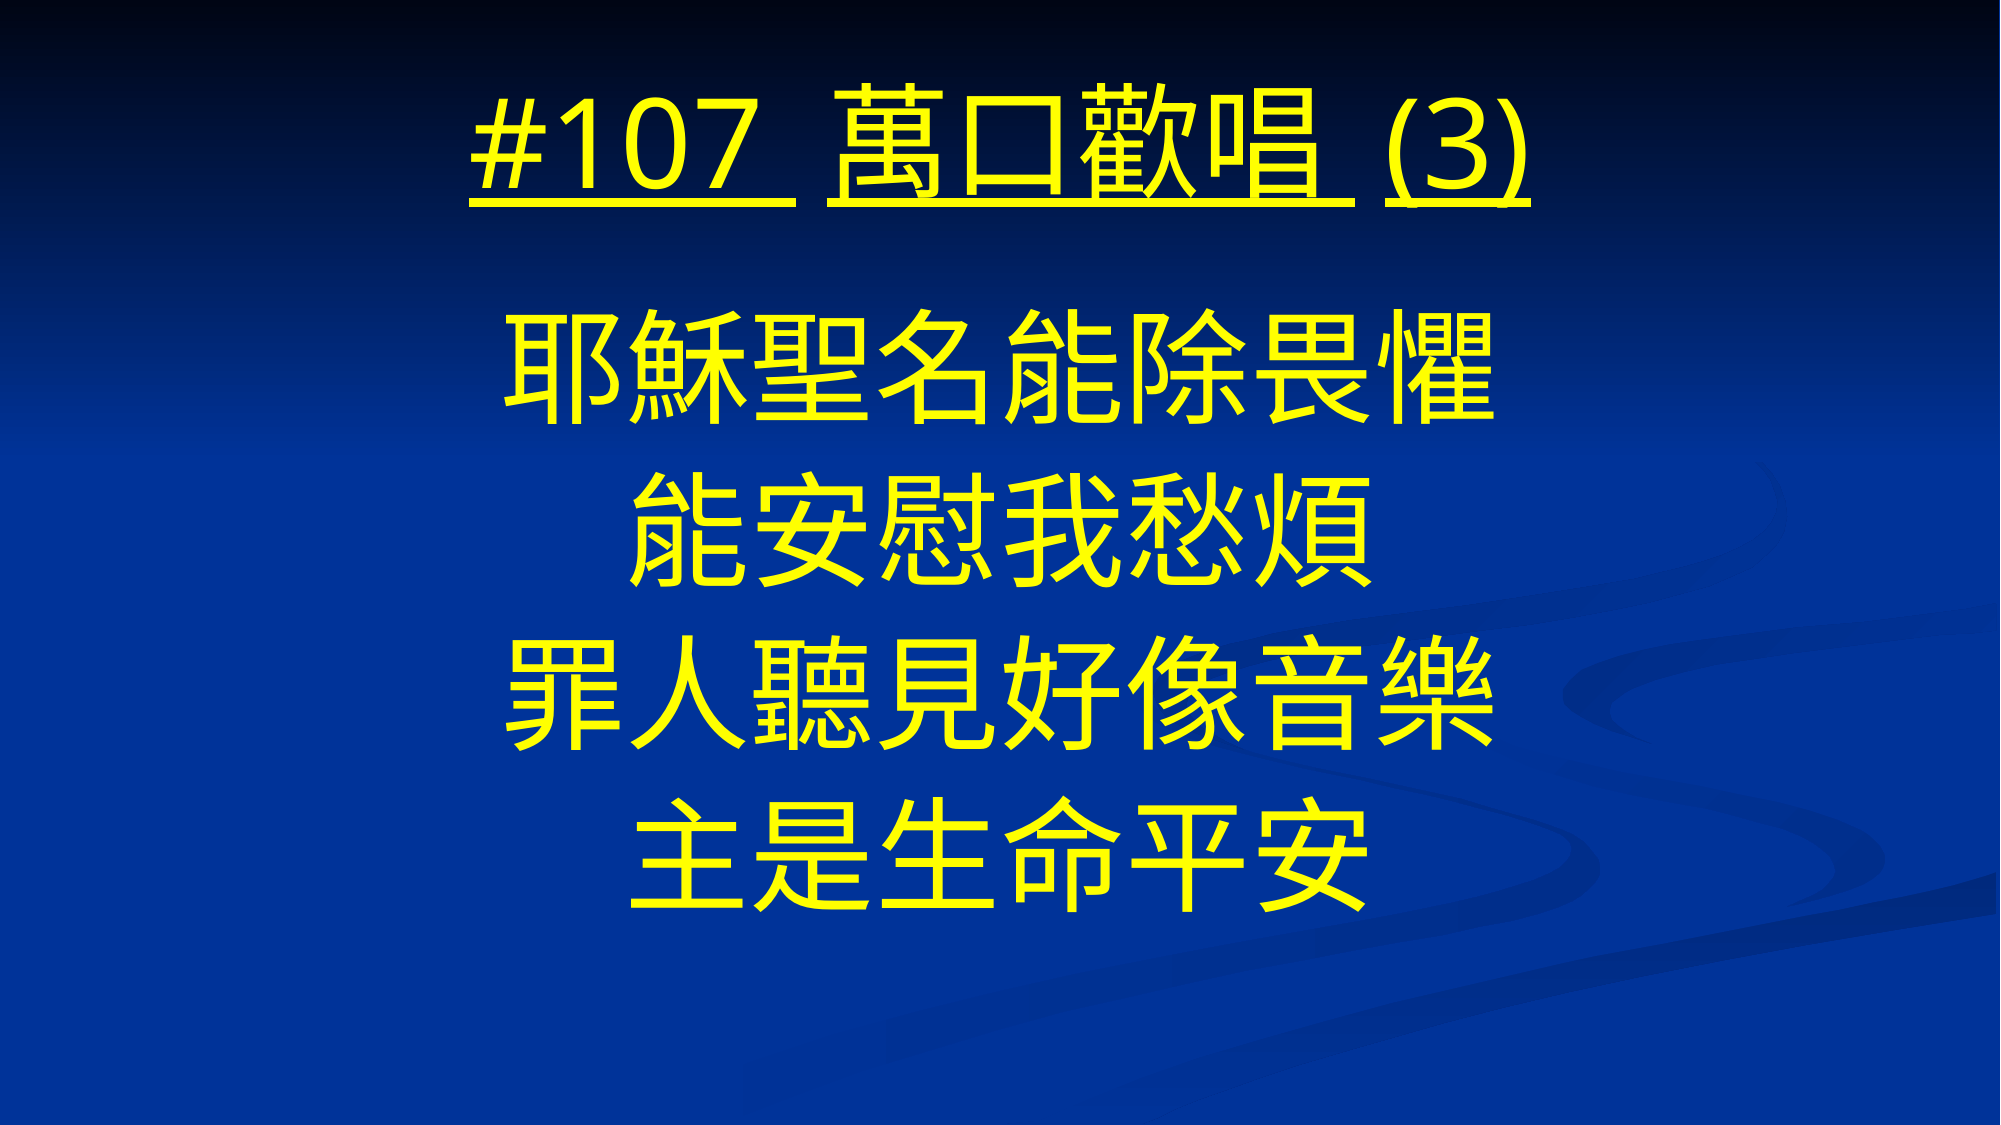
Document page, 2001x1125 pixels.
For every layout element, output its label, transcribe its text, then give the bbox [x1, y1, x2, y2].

title #107 萬口歡唱 (3) [99, 45, 1900, 233]
list 耶穌聖名能除畏懼 能安慰我愁煩 罪人聽見好像音樂 主是生命平安 [54, 282, 1945, 1025]
